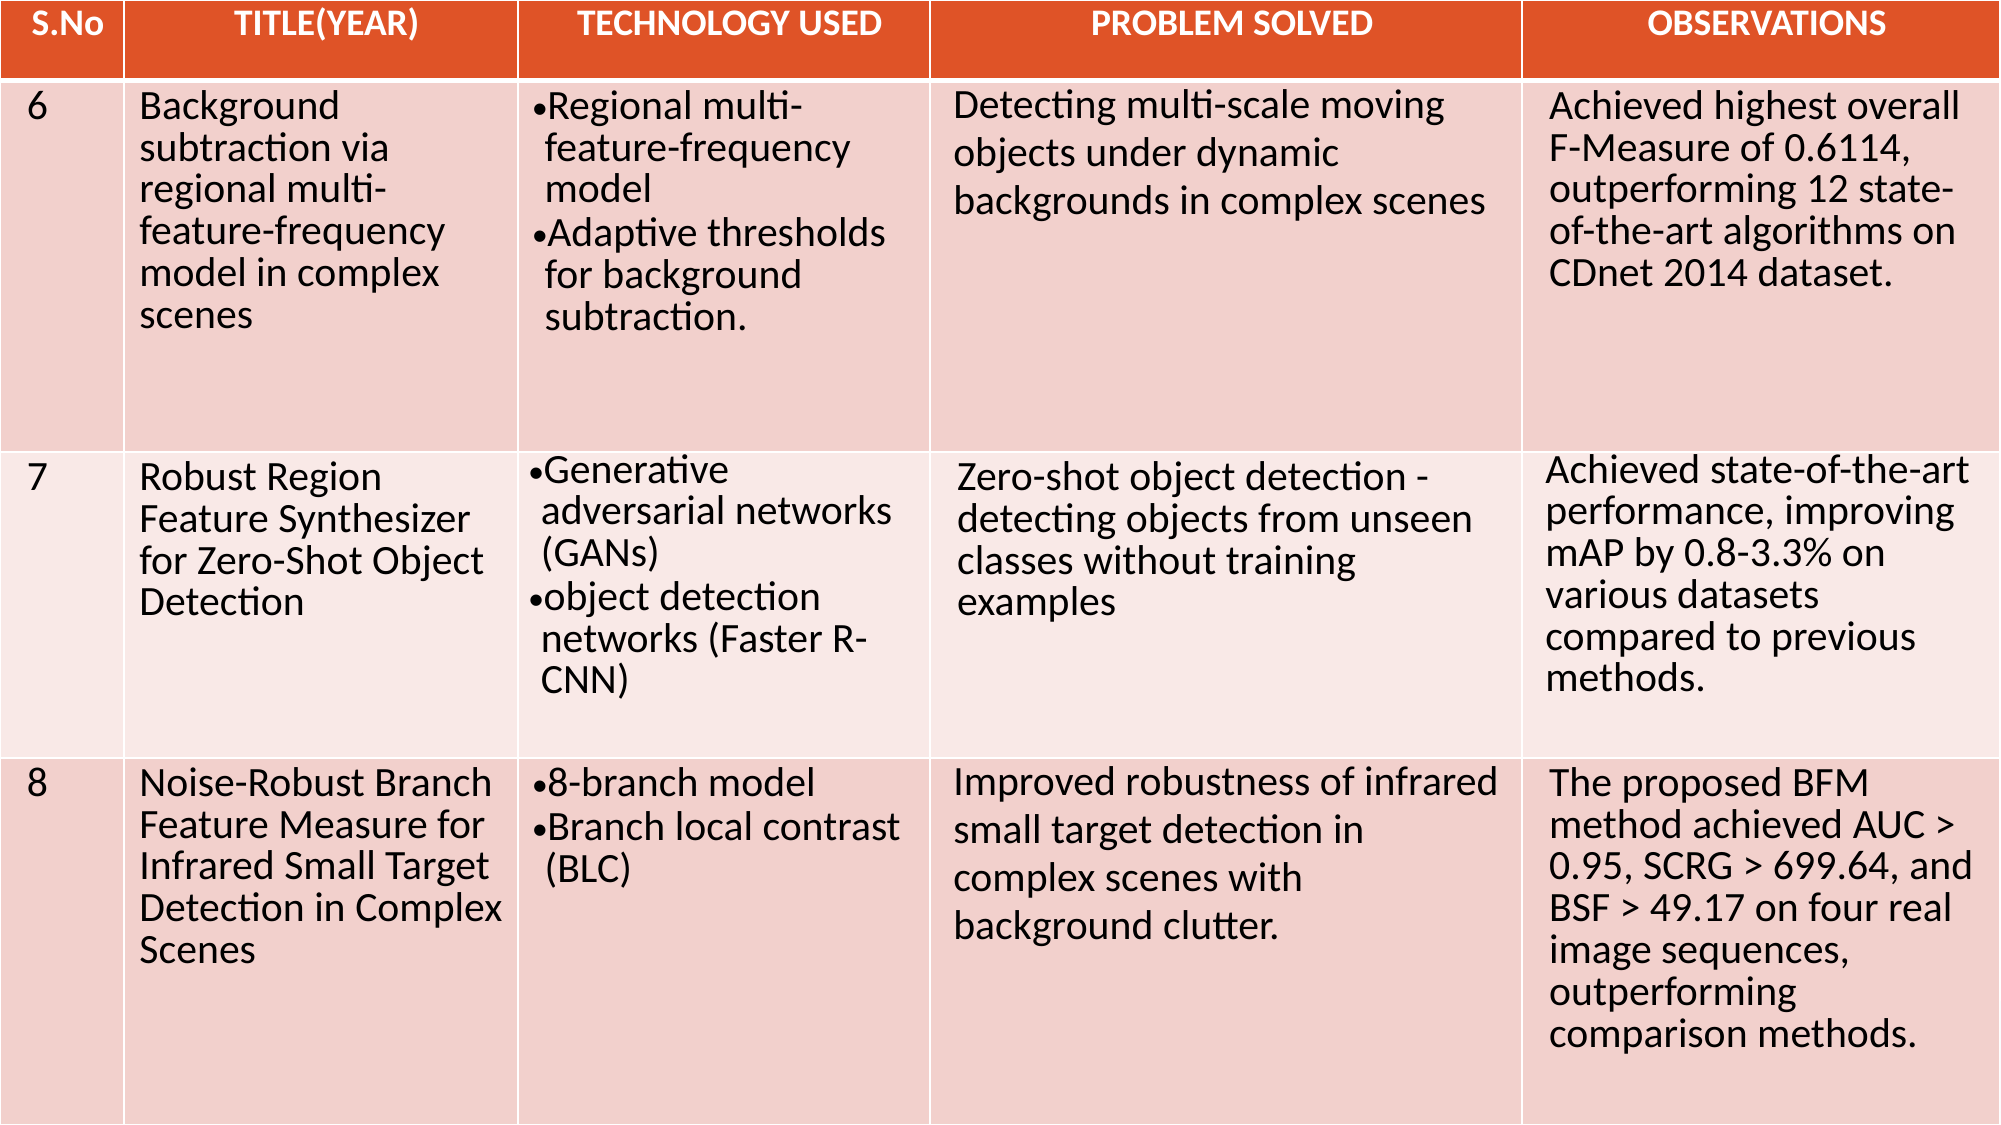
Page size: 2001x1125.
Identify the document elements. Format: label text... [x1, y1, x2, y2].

table_cell Improved robustness of infrared small target detection in complex scenes with background clutter. [931, 759, 1521, 1124]
table_cell 7 [1, 453, 123, 757]
table_cell 6 [1, 83, 123, 451]
table_cell Detecting multi-scale moving objects under dynamic backgrounds in complex scenes [931, 83, 1521, 451]
table_header PROBLEM SOLVED [931, 1, 1521, 78]
table_header TECHNOLOGY USED [519, 1, 929, 78]
table_cell Zero-shot object detection - detecting objects from unseen classes without training examples [931, 453, 1521, 757]
table_cell 8 [1, 759, 123, 1124]
table_cell Robust Region Feature Synthesizer for Zero-Shot Object Detection [125, 453, 517, 757]
table_header S.No [1, 1, 123, 78]
table_cell Noise-Robust Branch Feature Measure for Infrared Small Target Detection in Complex Scenes [125, 759, 517, 1124]
table_header TITLE(YEAR) [125, 1, 517, 78]
table_cell Achieved state-of-the-art performance, improving mAP by 0.8-3.3% on various datasets compared to previous methods. [1523, 453, 1999, 757]
table_cell Background subtraction via regional multi-feature-frequency model in complex scenes [125, 83, 517, 451]
table_header OBSERVATIONS [1523, 1, 1999, 78]
table_cell Regional multi-feature-frequency model Adaptive thresholds for background subtraction. [519, 83, 929, 451]
table_cell Achieved highest overall F-Measure of 0.6114, outperforming 12 state-of-the-art algorithms on CDnet 2014 dataset. [1523, 83, 1999, 451]
table_cell Generative adversarial networks (GANs) object detection networks (Faster R-CNN) [519, 453, 929, 757]
table_cell 8-branch model Branch local contrast (BLC) [519, 759, 929, 1124]
table_cell The proposed BFM method achieved AUC > 0.95, SCRG > 699.64, and BSF > 49.17 on four real image sequences, outperforming comparison methods. [1523, 759, 1999, 1124]
